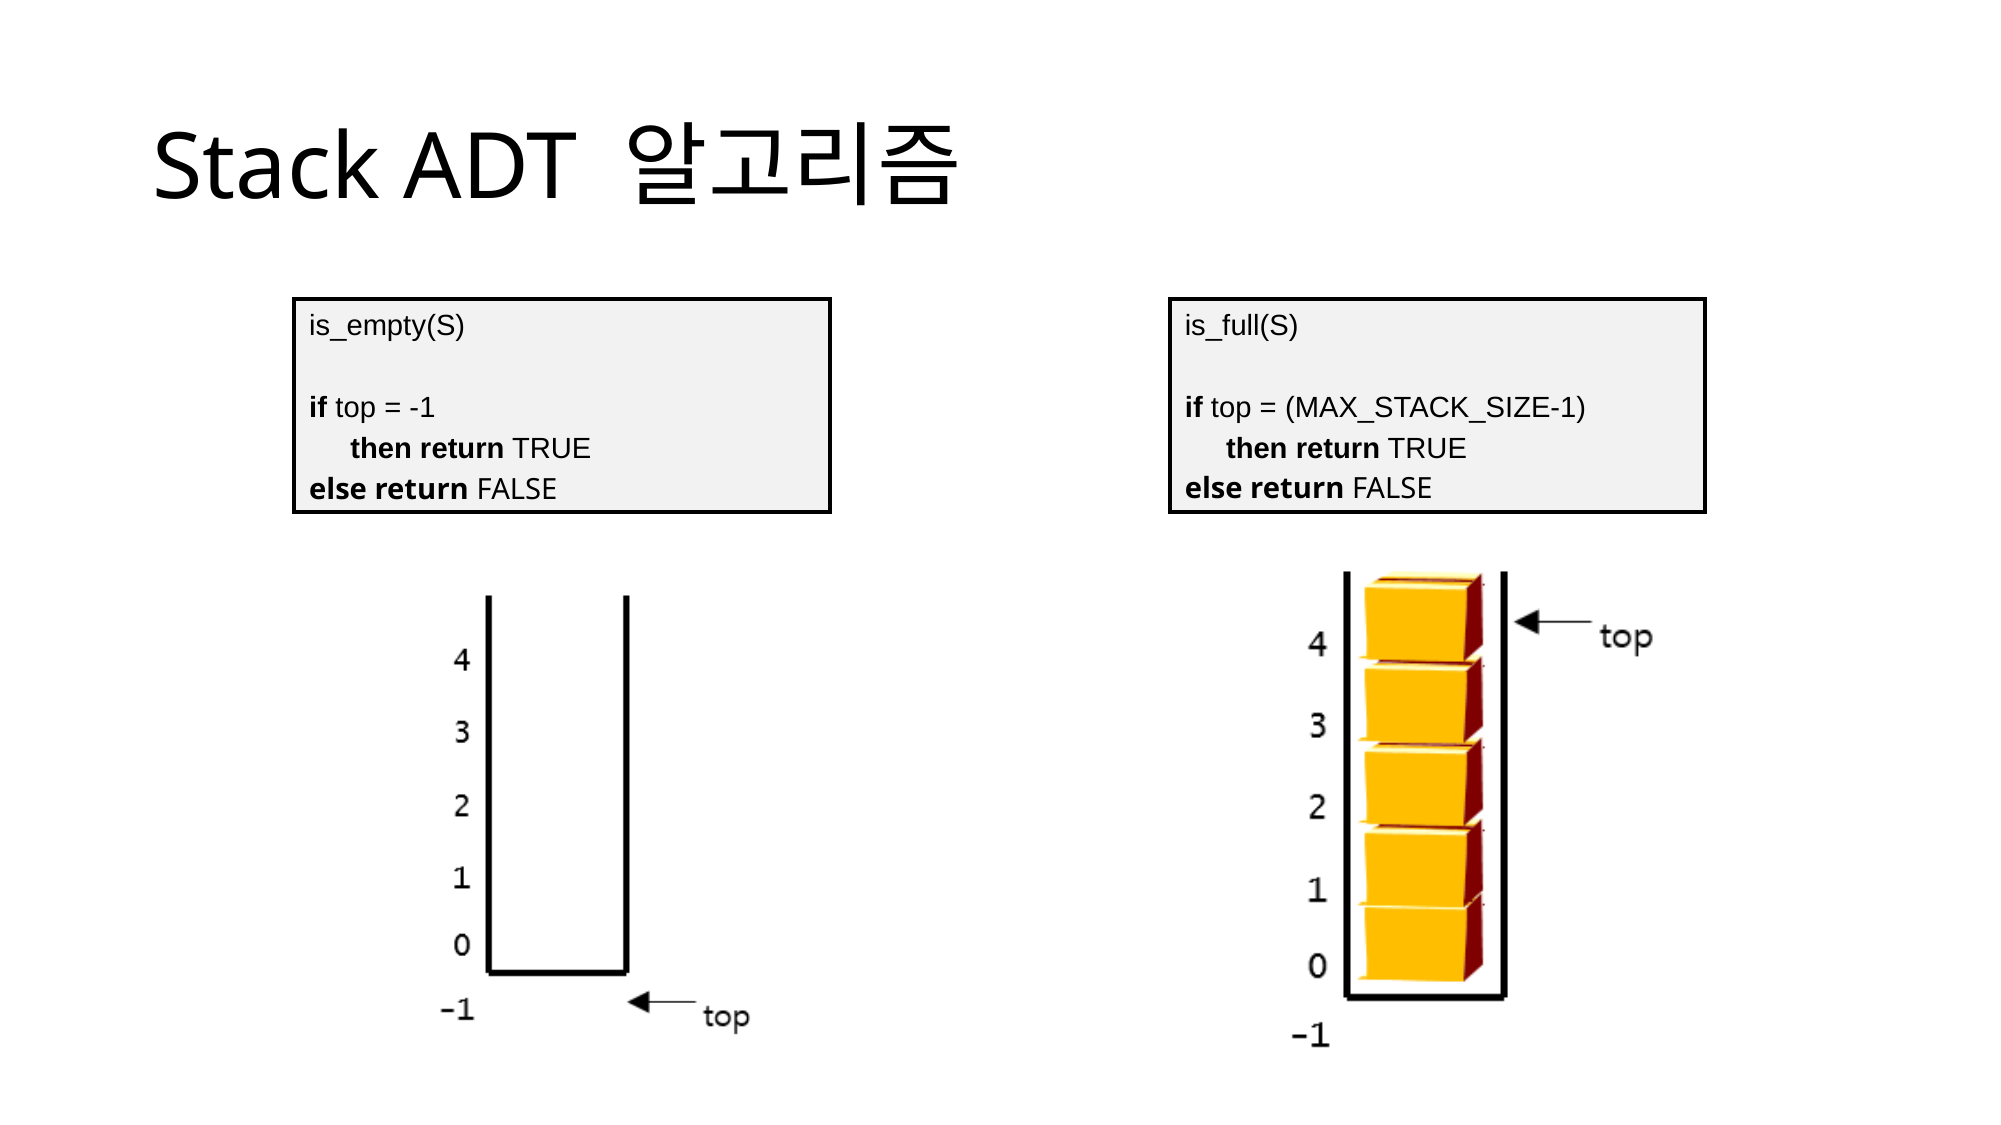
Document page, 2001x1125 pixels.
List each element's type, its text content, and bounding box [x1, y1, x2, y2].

text_box is_empty(S) if top = -1 then return TRUE else return FALSE [294, 299, 830, 513]
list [1252, 540, 1674, 1065]
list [353, 541, 772, 1039]
title Stack ADT 알고리즘 [137, 59, 1863, 278]
text_box is_full(S) if top = (MAX_STACK_SIZE-1) then return TRUE else return FALSE [1169, 299, 1706, 512]
